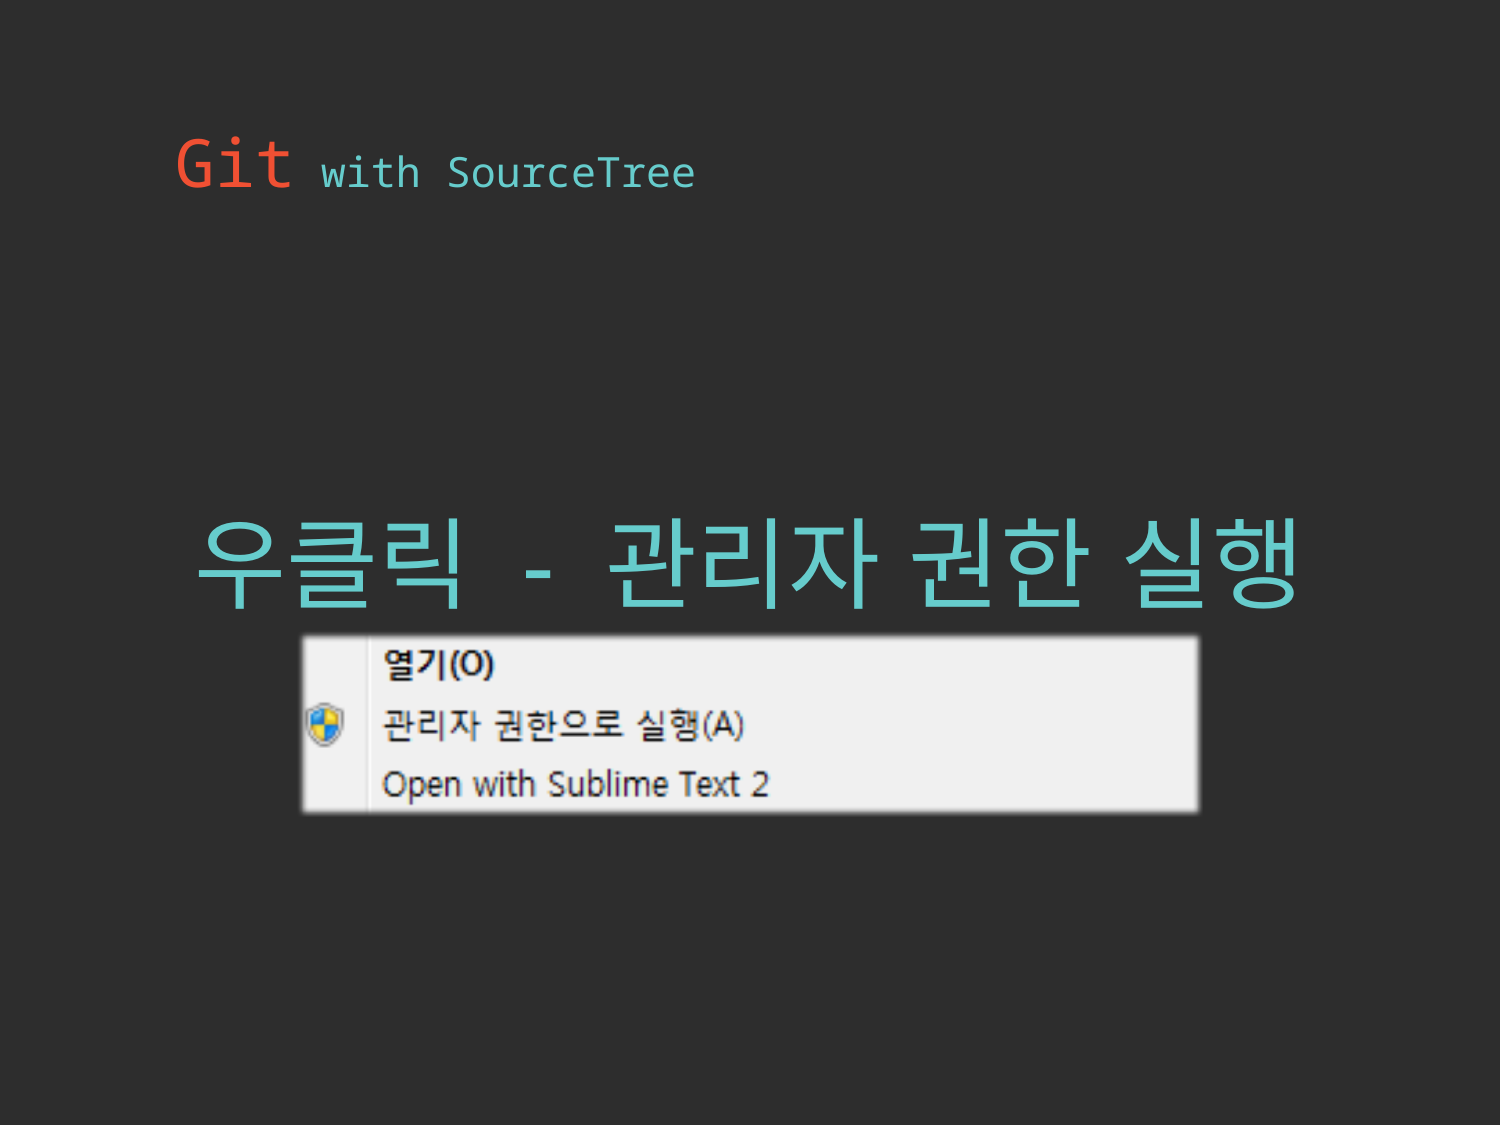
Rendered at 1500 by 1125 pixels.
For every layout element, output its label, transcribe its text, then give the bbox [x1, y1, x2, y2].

picture [297, 630, 1203, 817]
text_box 우클릭 - 관리자 권한 실행 [0, 494, 1500, 629]
text_box Git with SourceTree [161, 113, 1339, 209]
